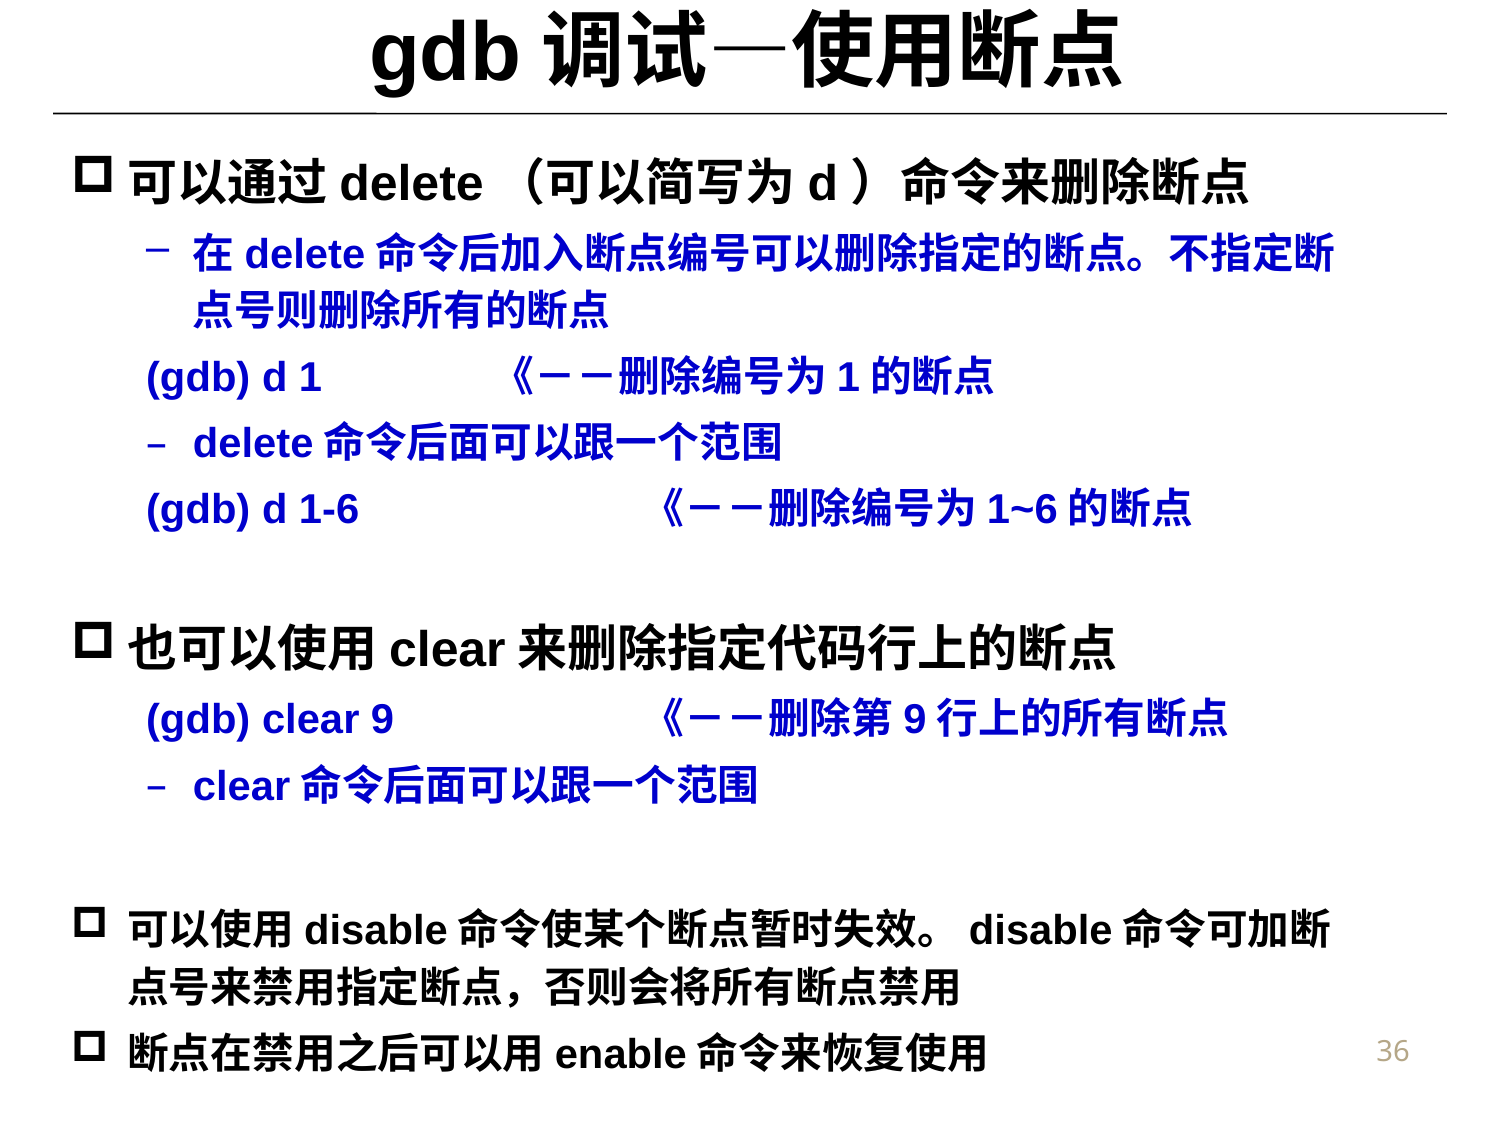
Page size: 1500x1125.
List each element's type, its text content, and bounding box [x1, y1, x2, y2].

slide_number 36 [1074, 1024, 1426, 1103]
list 可以通过delete（可以简写为d）命令来删除断点 在delete命令后加入断点编号可以删除指定的断点。不指定断点号则删除所有的断点 (gdb) d 1 《－－删除编号为1的断点 delete命令后面可以跟一个范围 (gdb) d 1-6 《－－删除编号为1~6的断点 也可以使用clear来删除指定代码行上的断点 (gdb) clear 9 《－－删除第9行上的所有断点 clear命令后面可以跟一个范围 可以使用disable命令使某个断点暂时失效。disable命令可加断点号来禁用指定断点，否则会将所有断点禁用 断点在禁用之后可以用enable命令来恢复使用 [55, 134, 1386, 1008]
title gdb调试—使用断点 [71, 0, 1423, 94]
